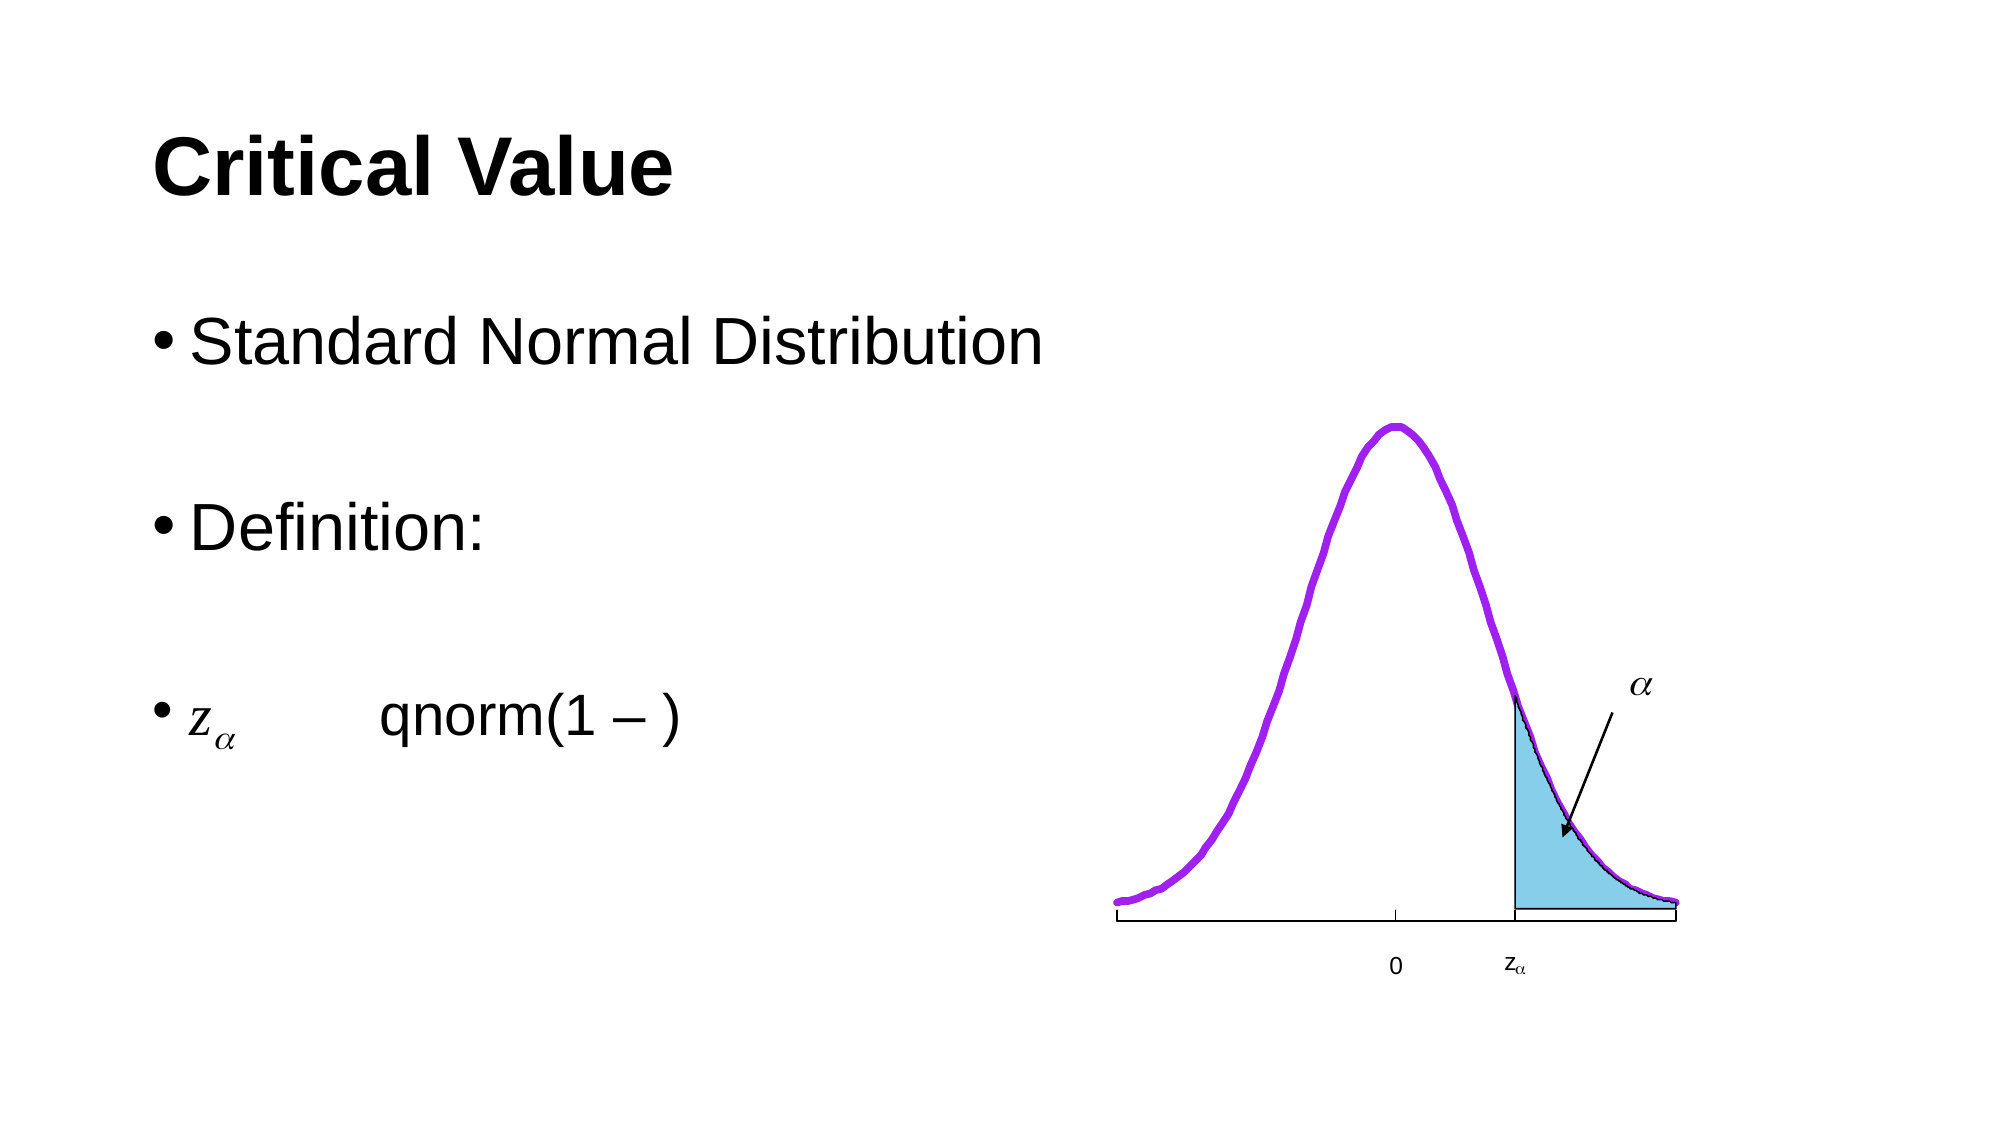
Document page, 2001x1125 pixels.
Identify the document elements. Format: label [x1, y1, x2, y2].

text_box [1562, 712, 1613, 838]
picture [974, 287, 2000, 1125]
